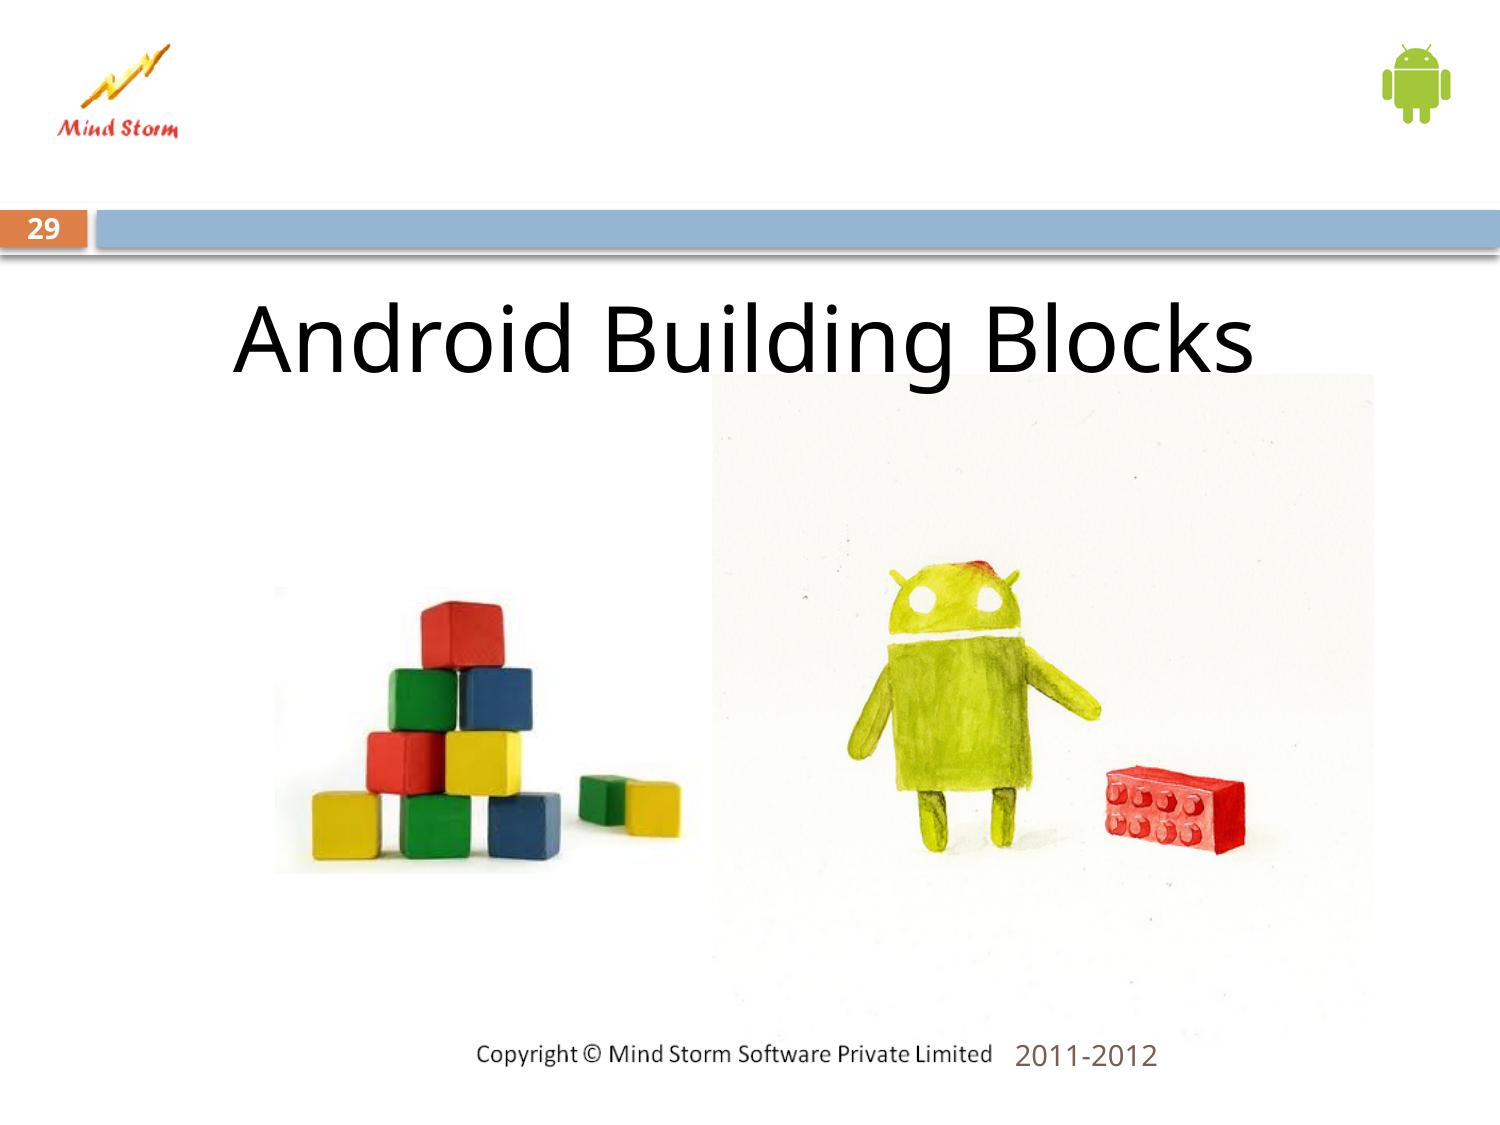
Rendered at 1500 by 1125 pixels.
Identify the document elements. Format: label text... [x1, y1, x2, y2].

text_box Android Building Blocks [218, 273, 1274, 399]
slide_number 2011-2012 [999, 1025, 1438, 1085]
picture [274, 587, 705, 874]
picture [37, 37, 204, 150]
slide_number 29 [0, 209, 88, 250]
picture [474, 374, 1374, 1072]
picture [1374, 37, 1454, 131]
